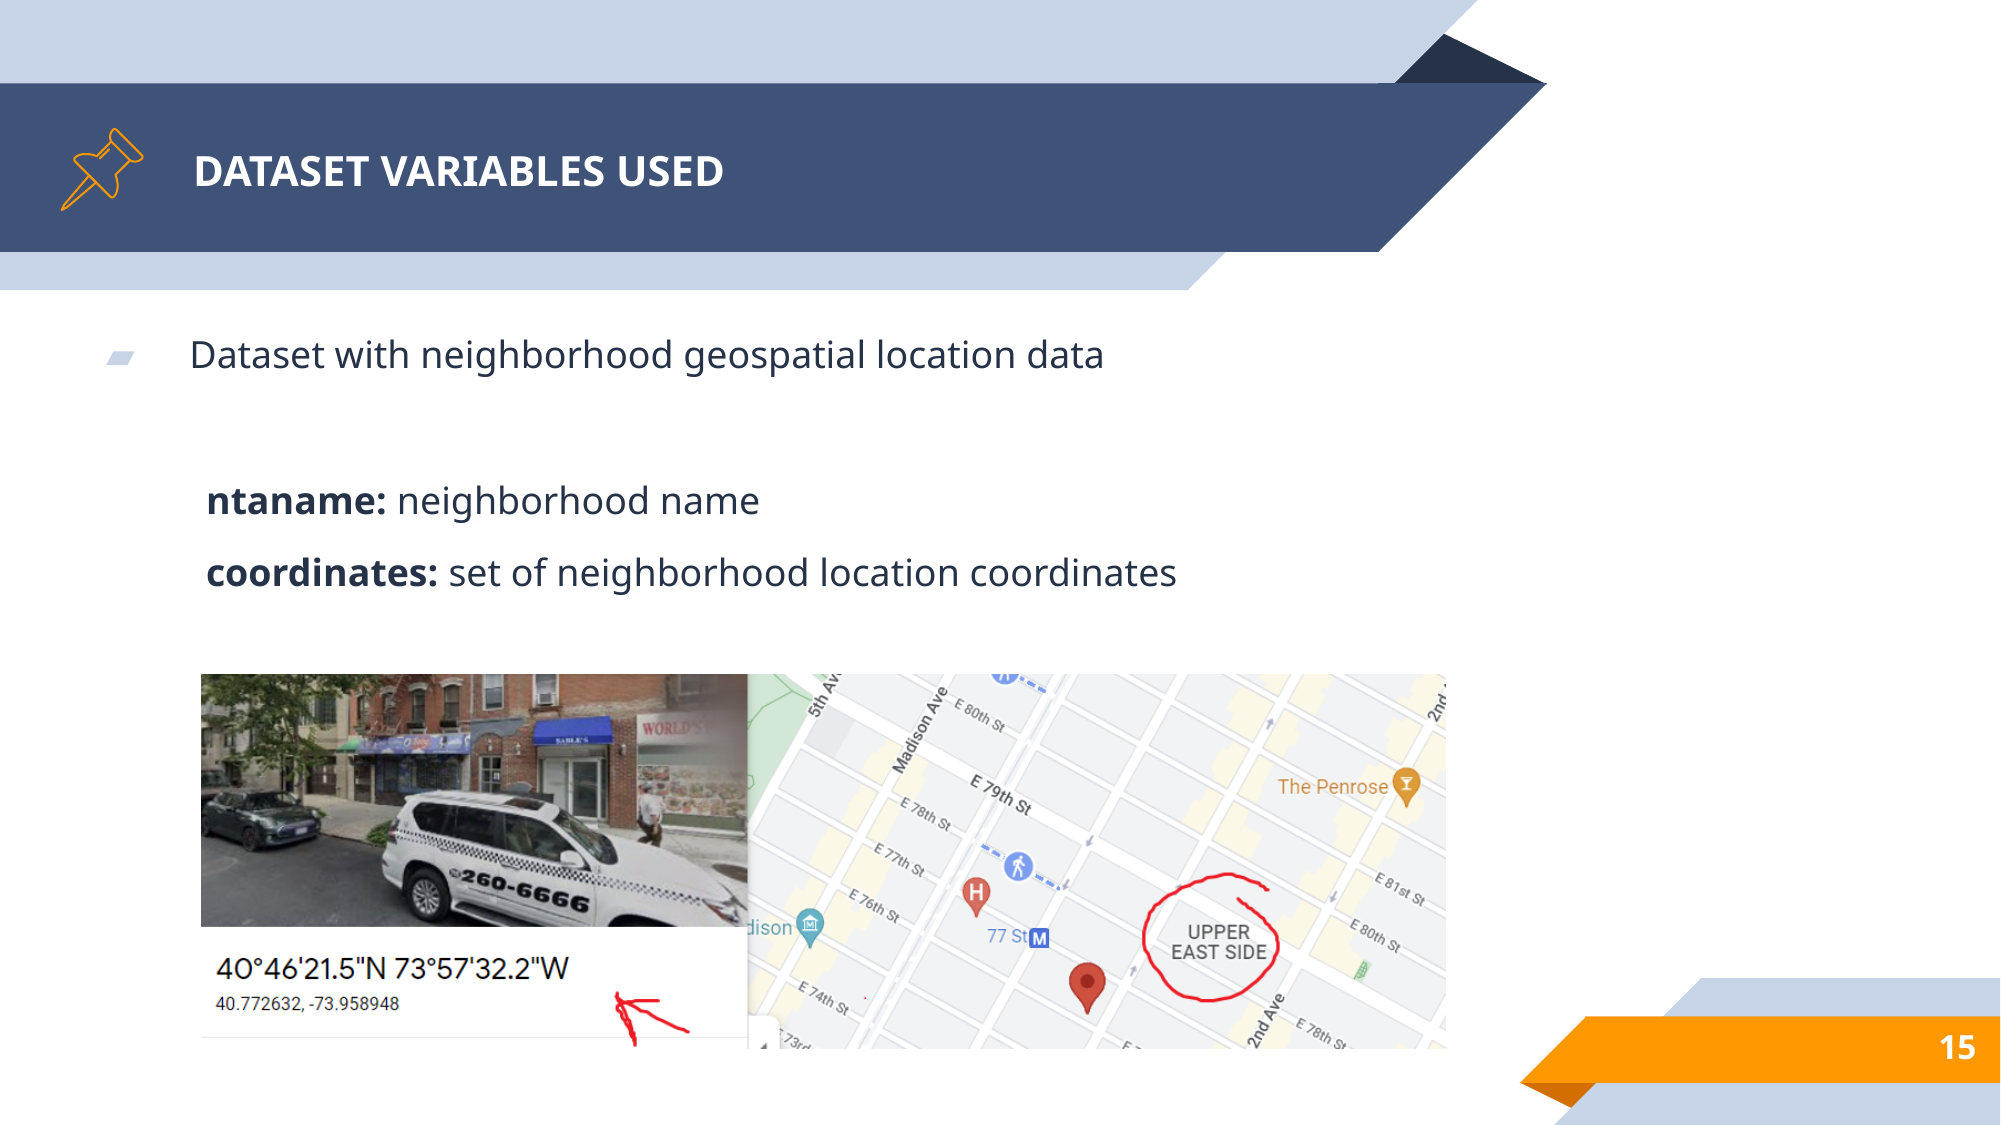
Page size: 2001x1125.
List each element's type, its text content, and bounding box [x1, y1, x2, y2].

picture [201, 674, 1446, 1049]
slide_number 15 [1666, 1014, 1992, 1084]
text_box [61, 129, 143, 211]
list Dataset with neighborhood geospatial location data ntaname: neighborhood name coordinates: set of neighborhood location coordinates [74, 320, 1416, 682]
title DATASET VARIABLES USED [178, 85, 1380, 254]
